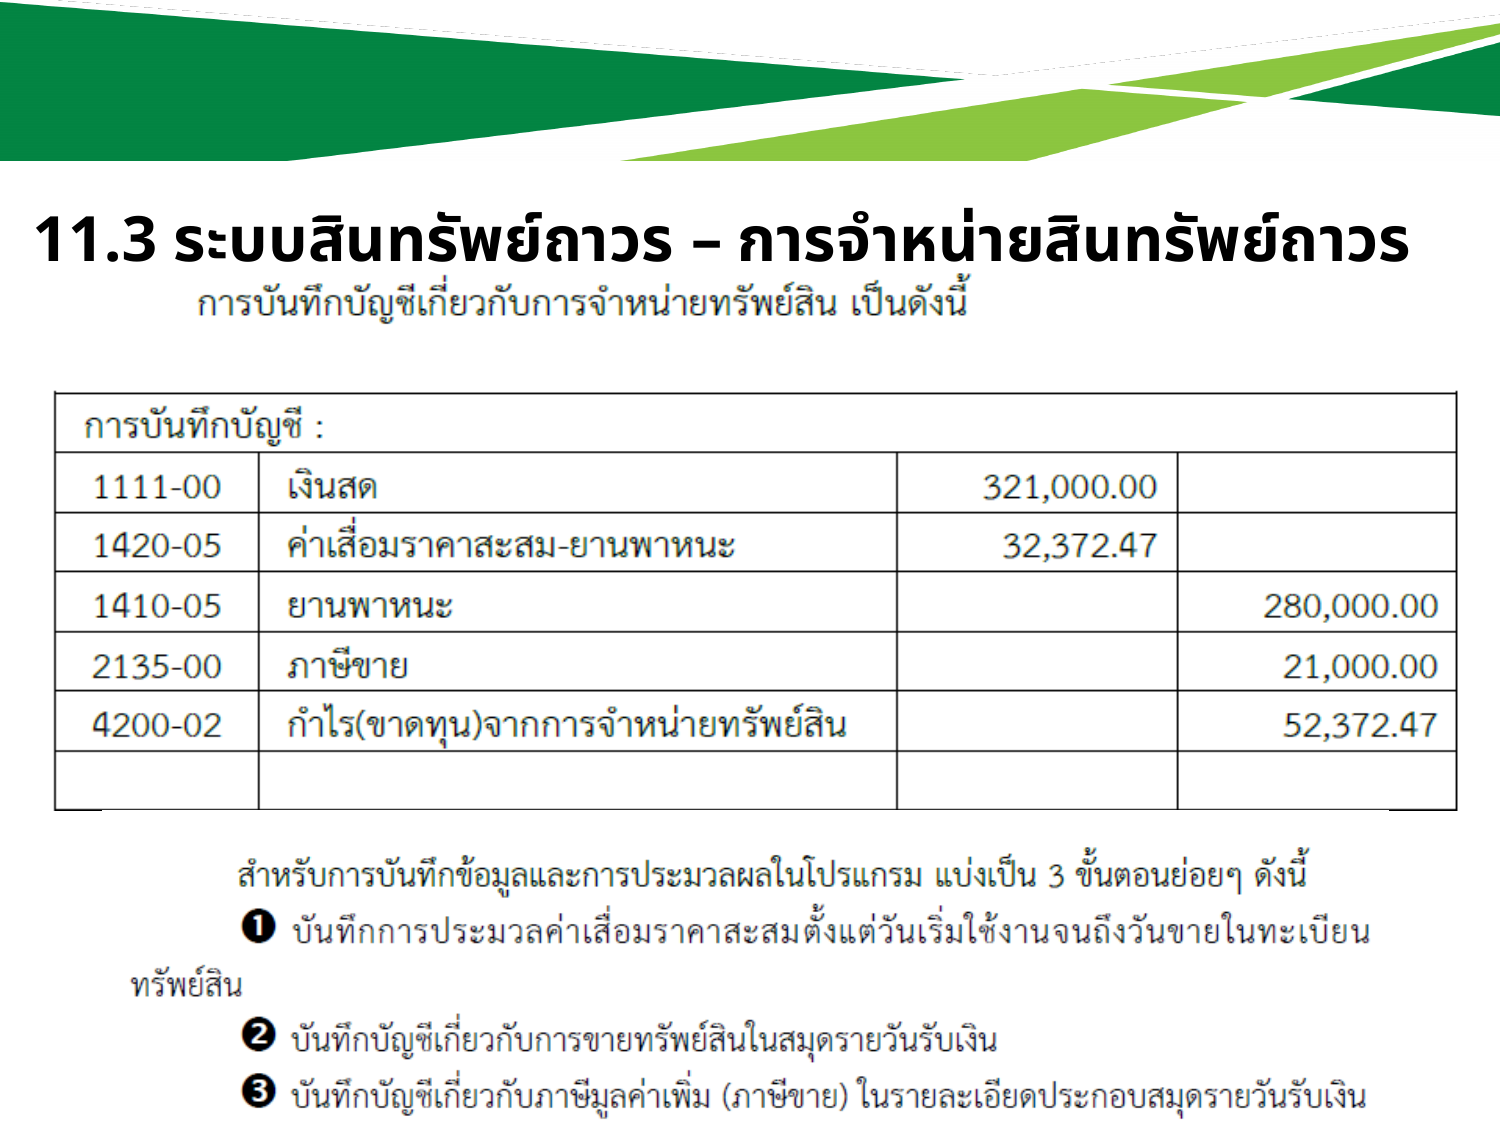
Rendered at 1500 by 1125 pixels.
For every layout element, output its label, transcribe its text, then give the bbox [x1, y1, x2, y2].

text_box 11.3 ระบบสินทรัพย์ถาวร – การจำหน่ายสินทรัพย์ถาวร [17, 184, 1459, 292]
picture [42, 266, 1465, 1125]
picture [0, 1, 1500, 161]
